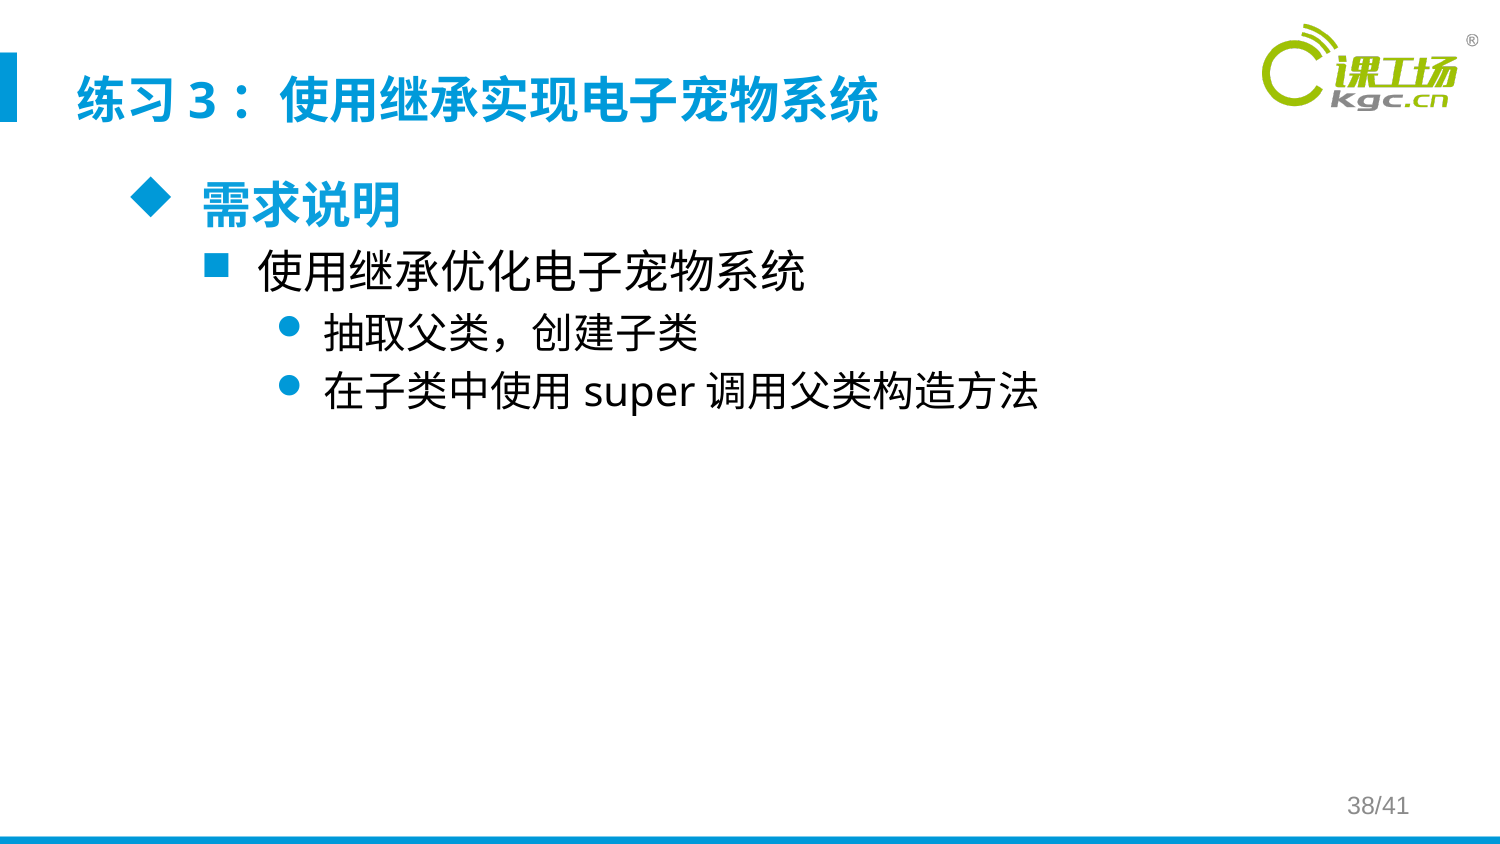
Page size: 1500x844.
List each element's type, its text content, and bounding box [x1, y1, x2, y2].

slide_number 38/41 [1074, 782, 1425, 828]
picture [0, 0, 1500, 836]
text_box 练习3：使用继承实现电子宠物系统 [76, 32, 1427, 173]
list 需求说明 使用继承优化电子宠物系统 抽取父类，创建子类 在子类中使用super调用父类构造方法 [110, 173, 1385, 724]
